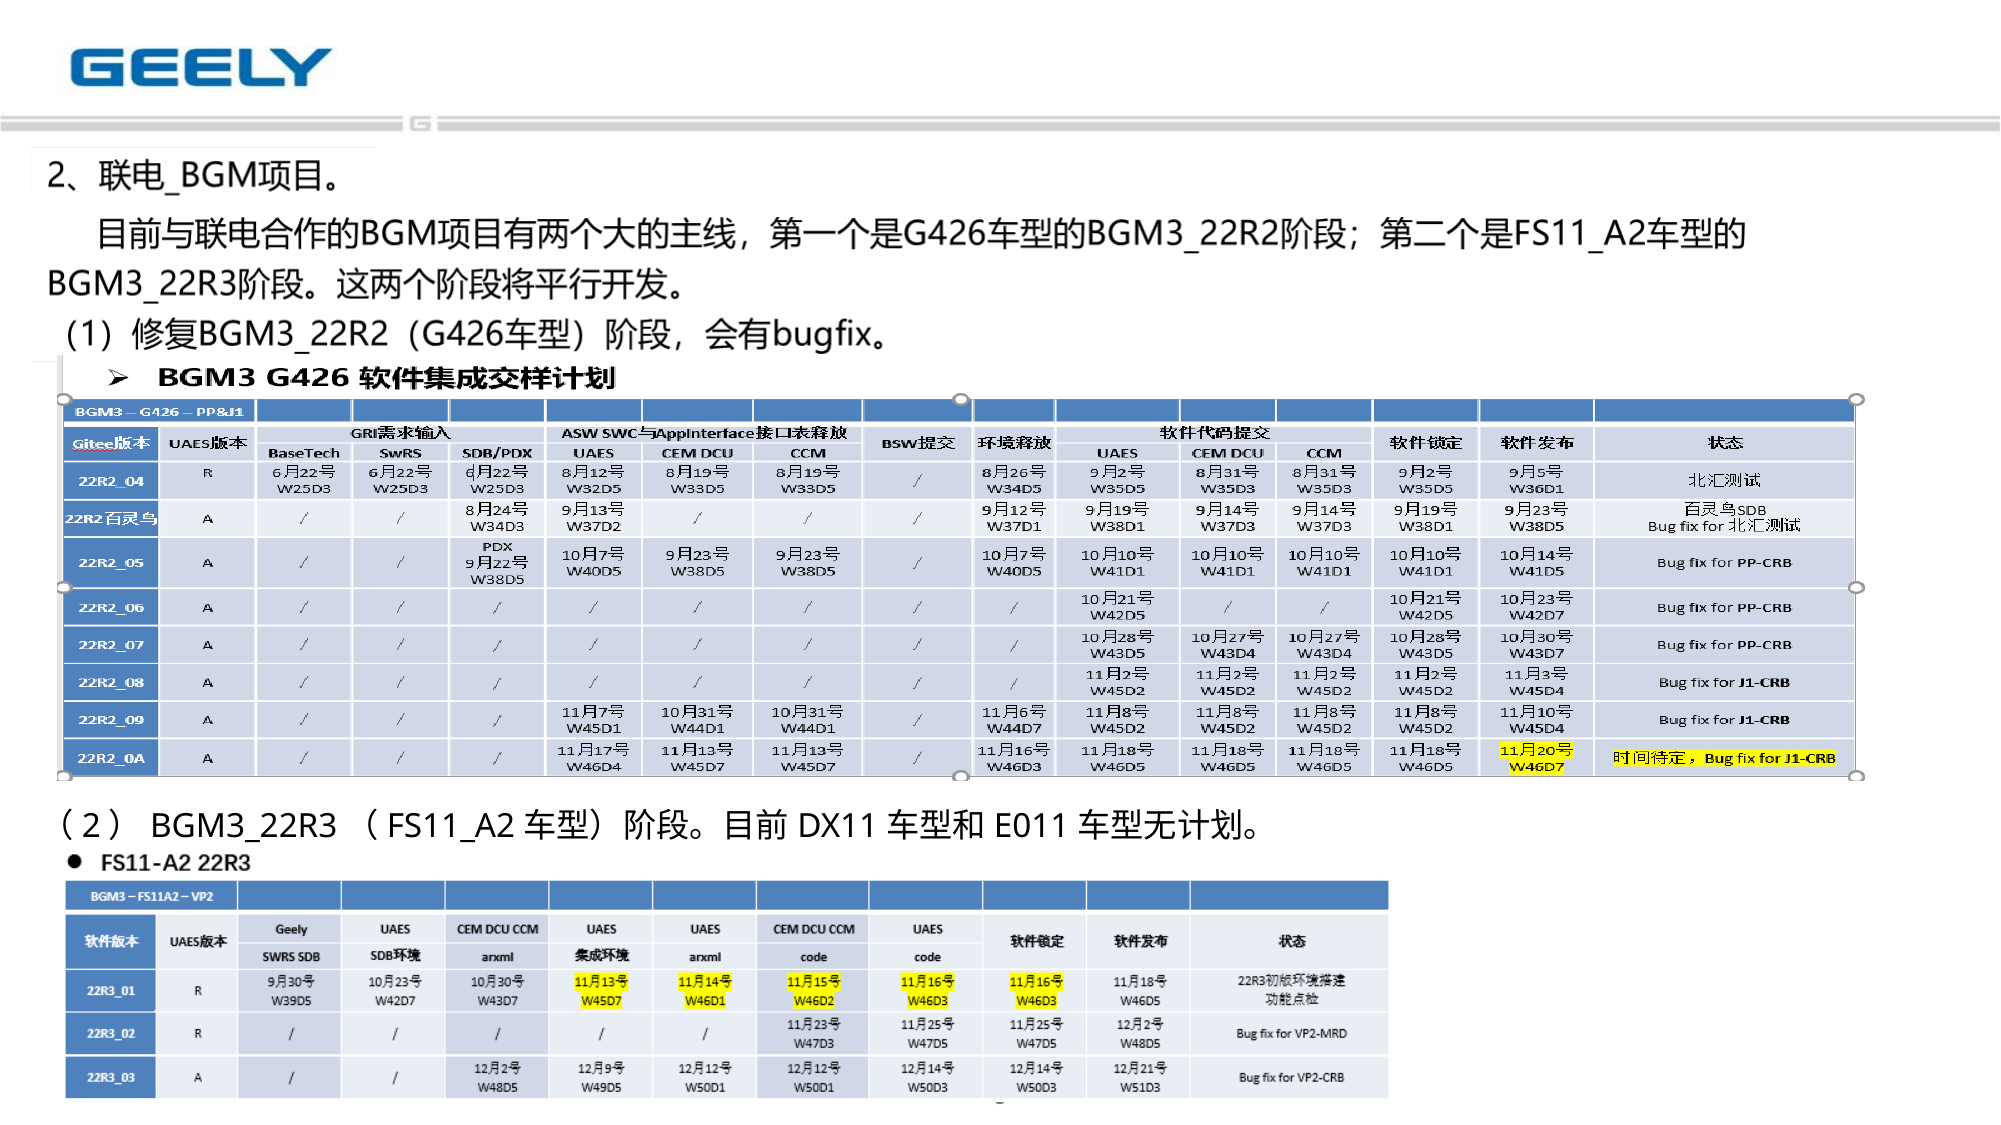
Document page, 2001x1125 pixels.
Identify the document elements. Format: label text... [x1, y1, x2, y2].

text_box （2）BGM3_22R3（FS11_A2车型）阶段。目前DX11车型和E011车型无计划。 [25, 796, 1453, 852]
picture [0, 0, 2001, 1125]
